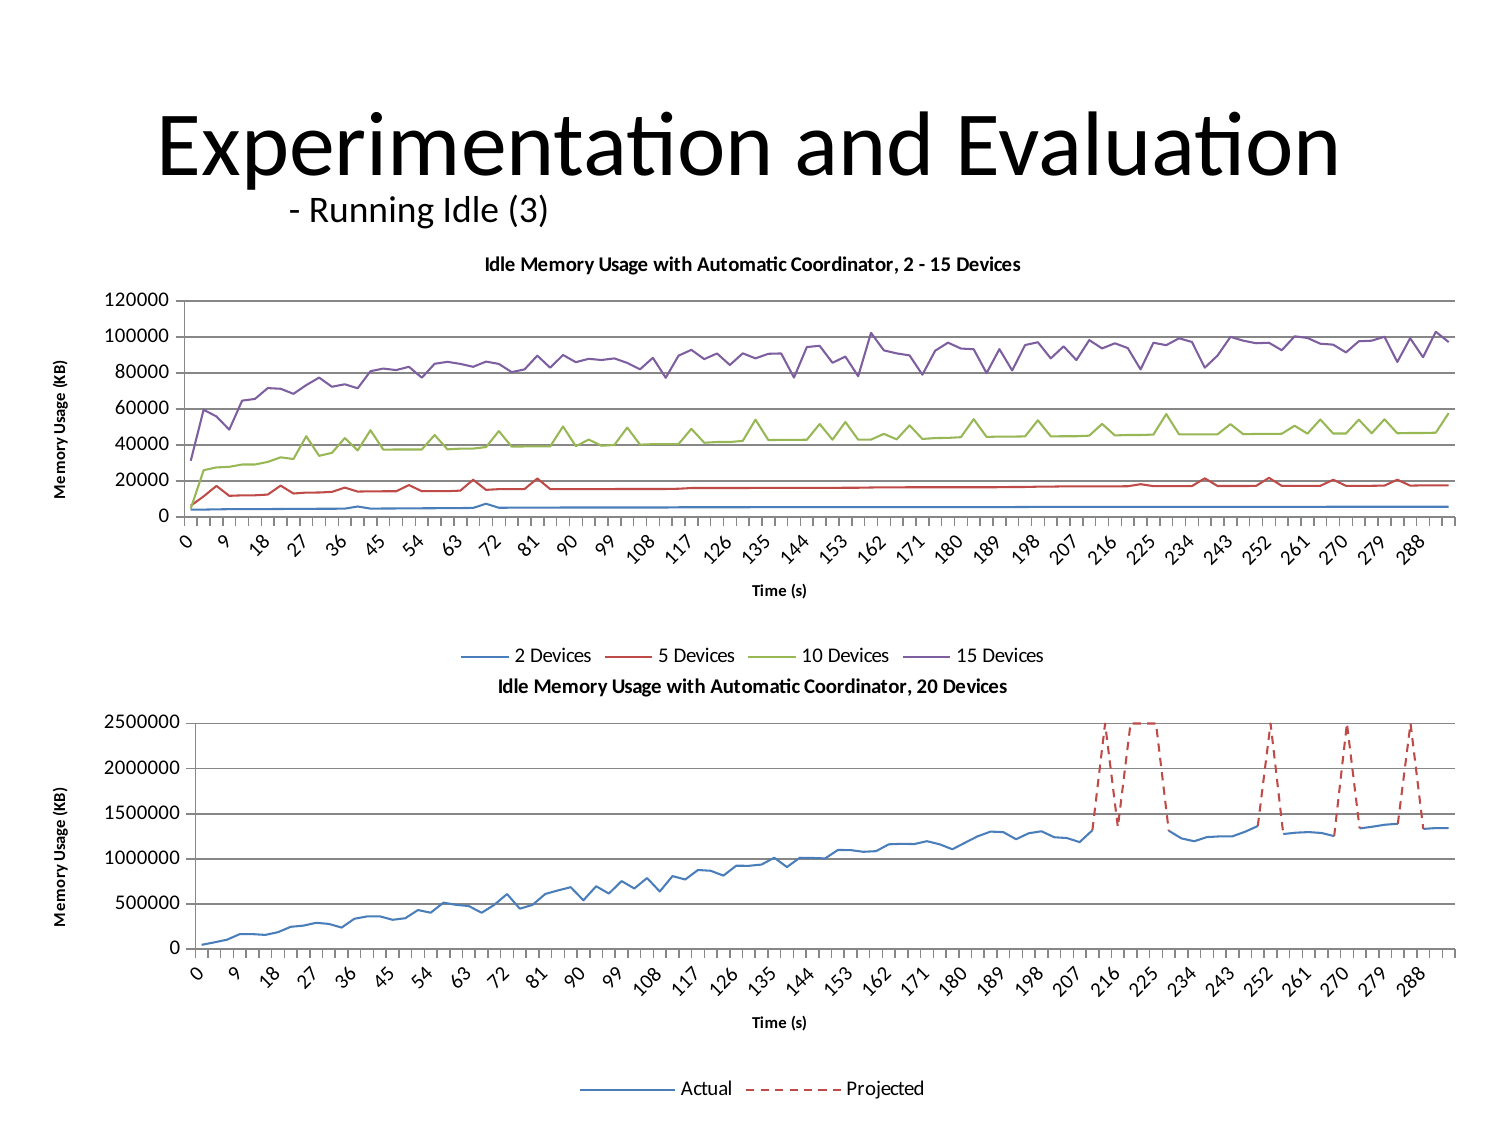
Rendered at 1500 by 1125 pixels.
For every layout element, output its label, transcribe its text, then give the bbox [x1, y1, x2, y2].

chart [20, 232, 1485, 1107]
text_box - Running Idle (3) [274, 177, 1226, 230]
title Experimentation and Evaluation [75, 45, 1425, 230]
